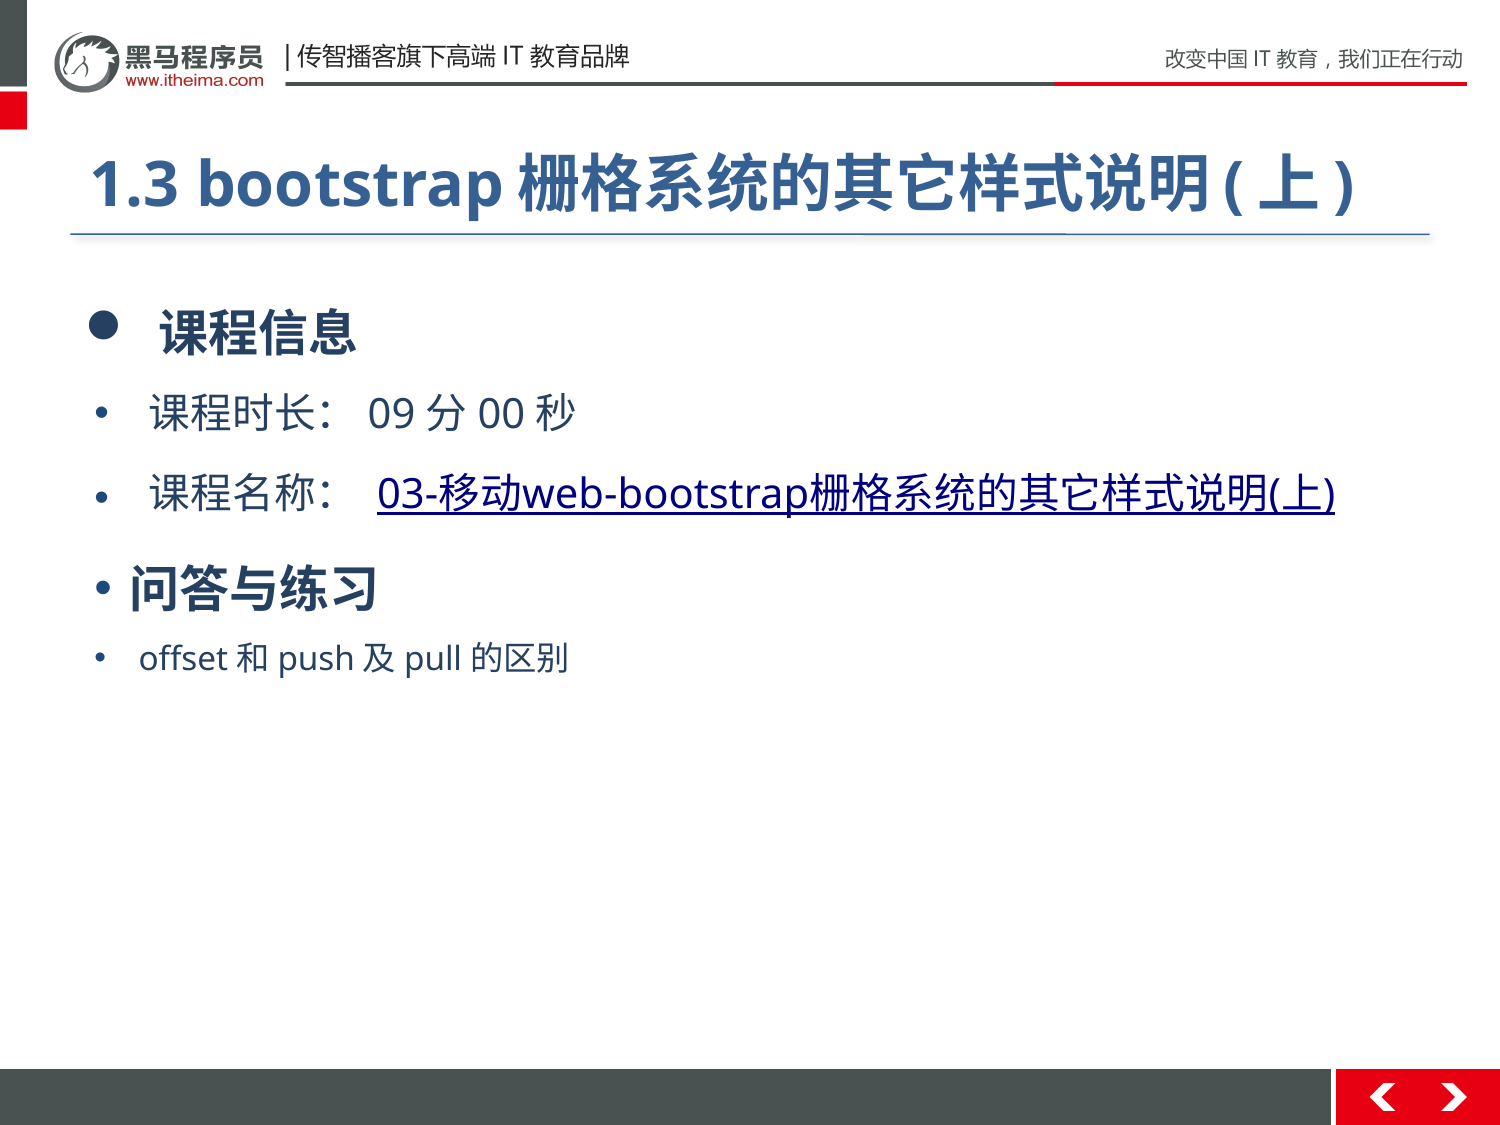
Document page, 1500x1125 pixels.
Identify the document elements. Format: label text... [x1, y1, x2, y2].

picture [0, 0, 1500, 1125]
text_box 1.3 bootstrap栅格系统的其它样式说明(上) [74, 128, 1425, 233]
text_box 课程信息 课程时长：09分00秒 课程名称： 03-移动web-bootstrap栅格系统的其它样式说明(上) 问答与练习 offset和push及pull的区别 [70, 241, 1418, 685]
